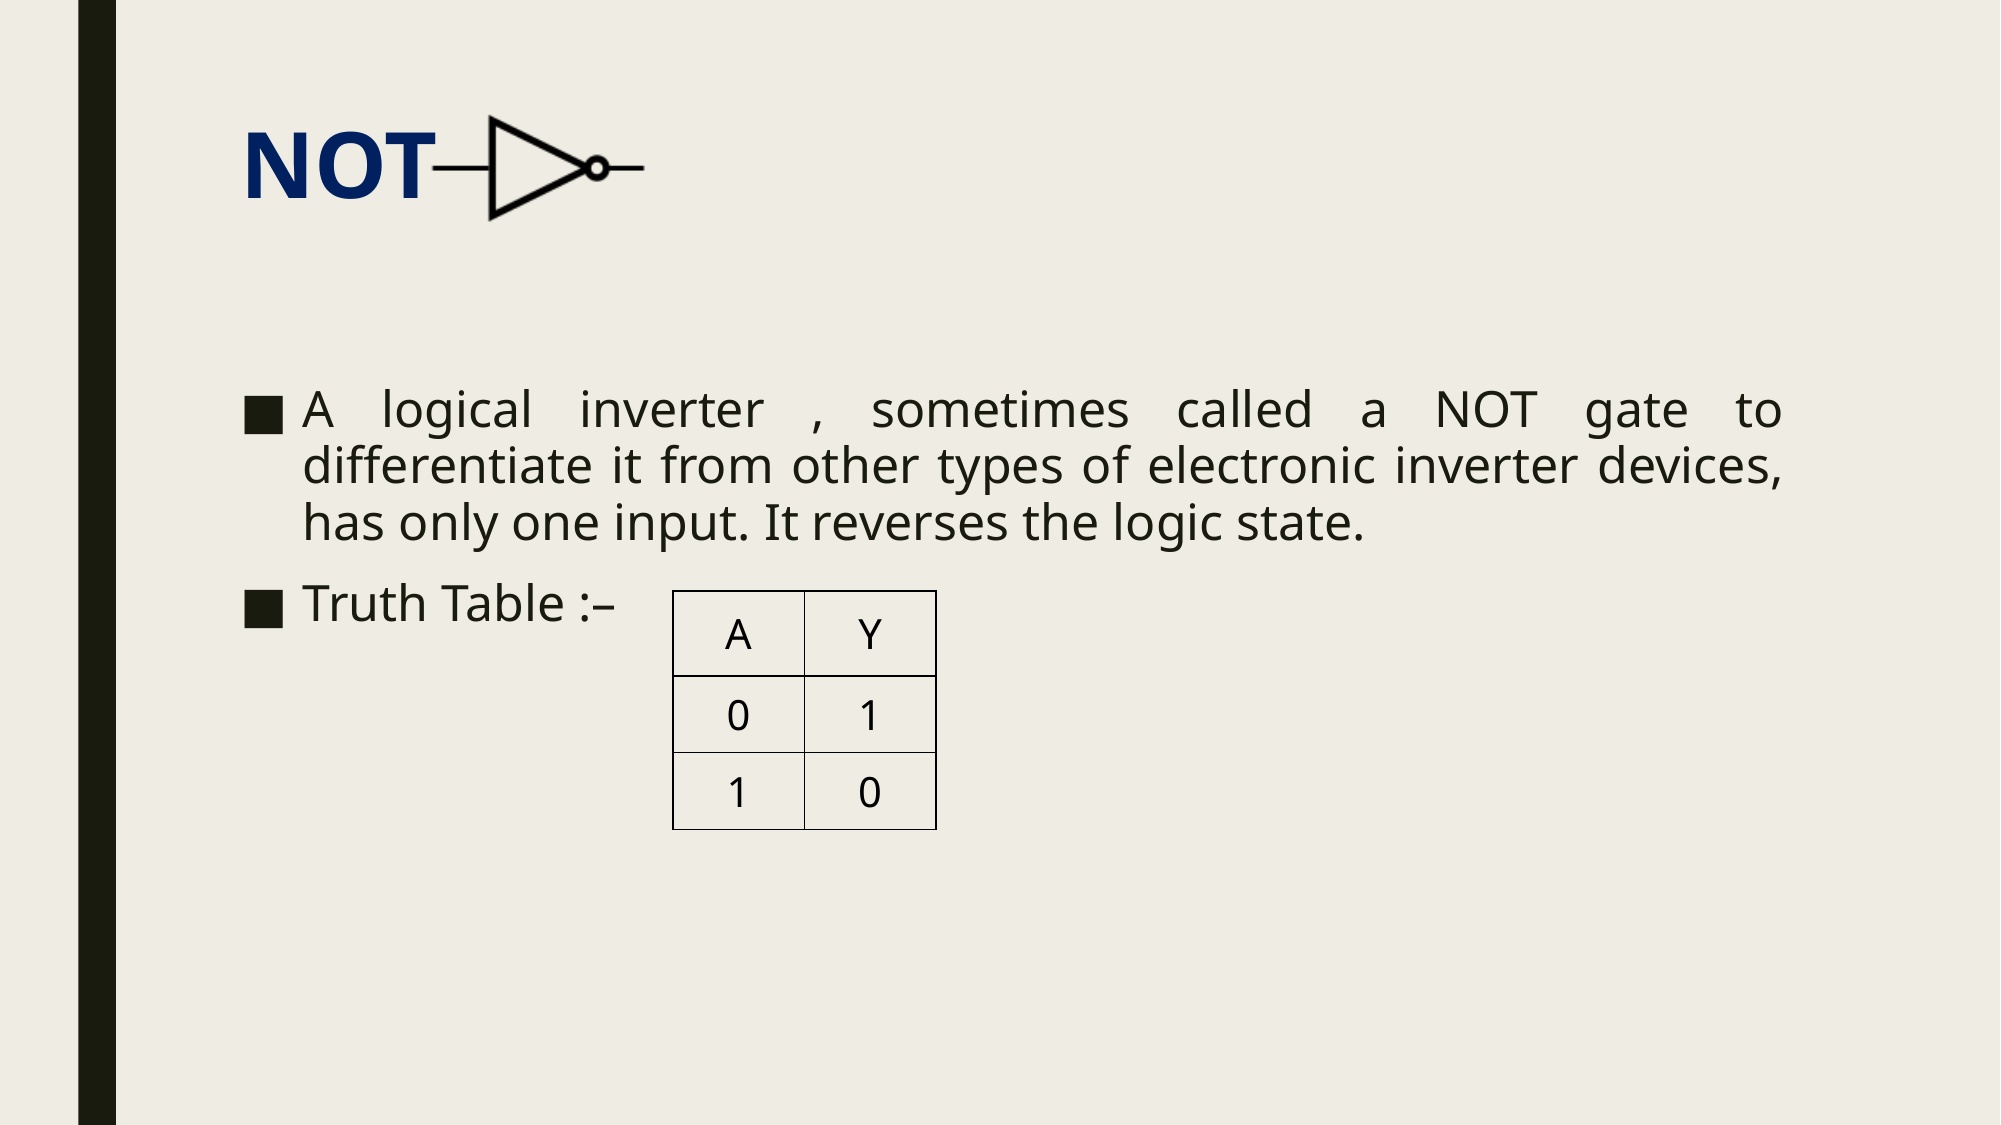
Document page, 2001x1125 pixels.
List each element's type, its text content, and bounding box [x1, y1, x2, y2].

table_header A [674, 592, 804, 675]
table_cell 0 [805, 753, 935, 829]
title NOT [225, 112, 1800, 357]
picture [421, 109, 657, 228]
list A logical inverter , sometimes called a NOT gate to differentiate it from other types of electronic inverter devices, has only one input. It reverses the logic state. Truth Table :– [225, 375, 1800, 963]
table_cell 1 [805, 677, 935, 752]
table_cell 1 [674, 753, 804, 829]
table_header Y [805, 592, 935, 675]
table_cell 0 [674, 677, 804, 752]
